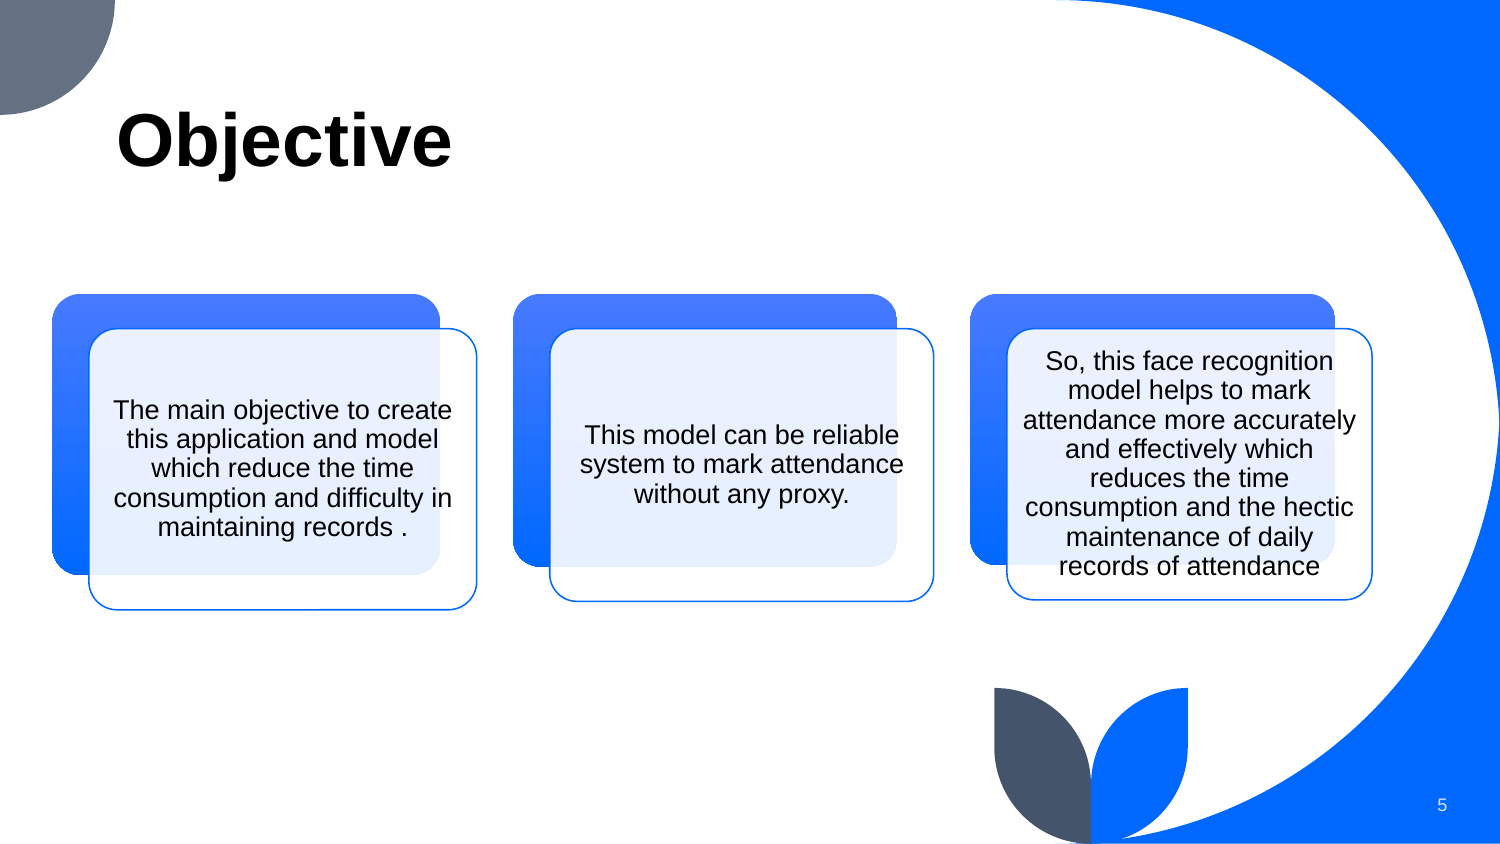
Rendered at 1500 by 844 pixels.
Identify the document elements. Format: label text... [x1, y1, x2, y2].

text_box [51, 293, 1373, 610]
slide_number ‹#› [1429, 787, 1454, 821]
title Objective [110, 25, 1314, 189]
